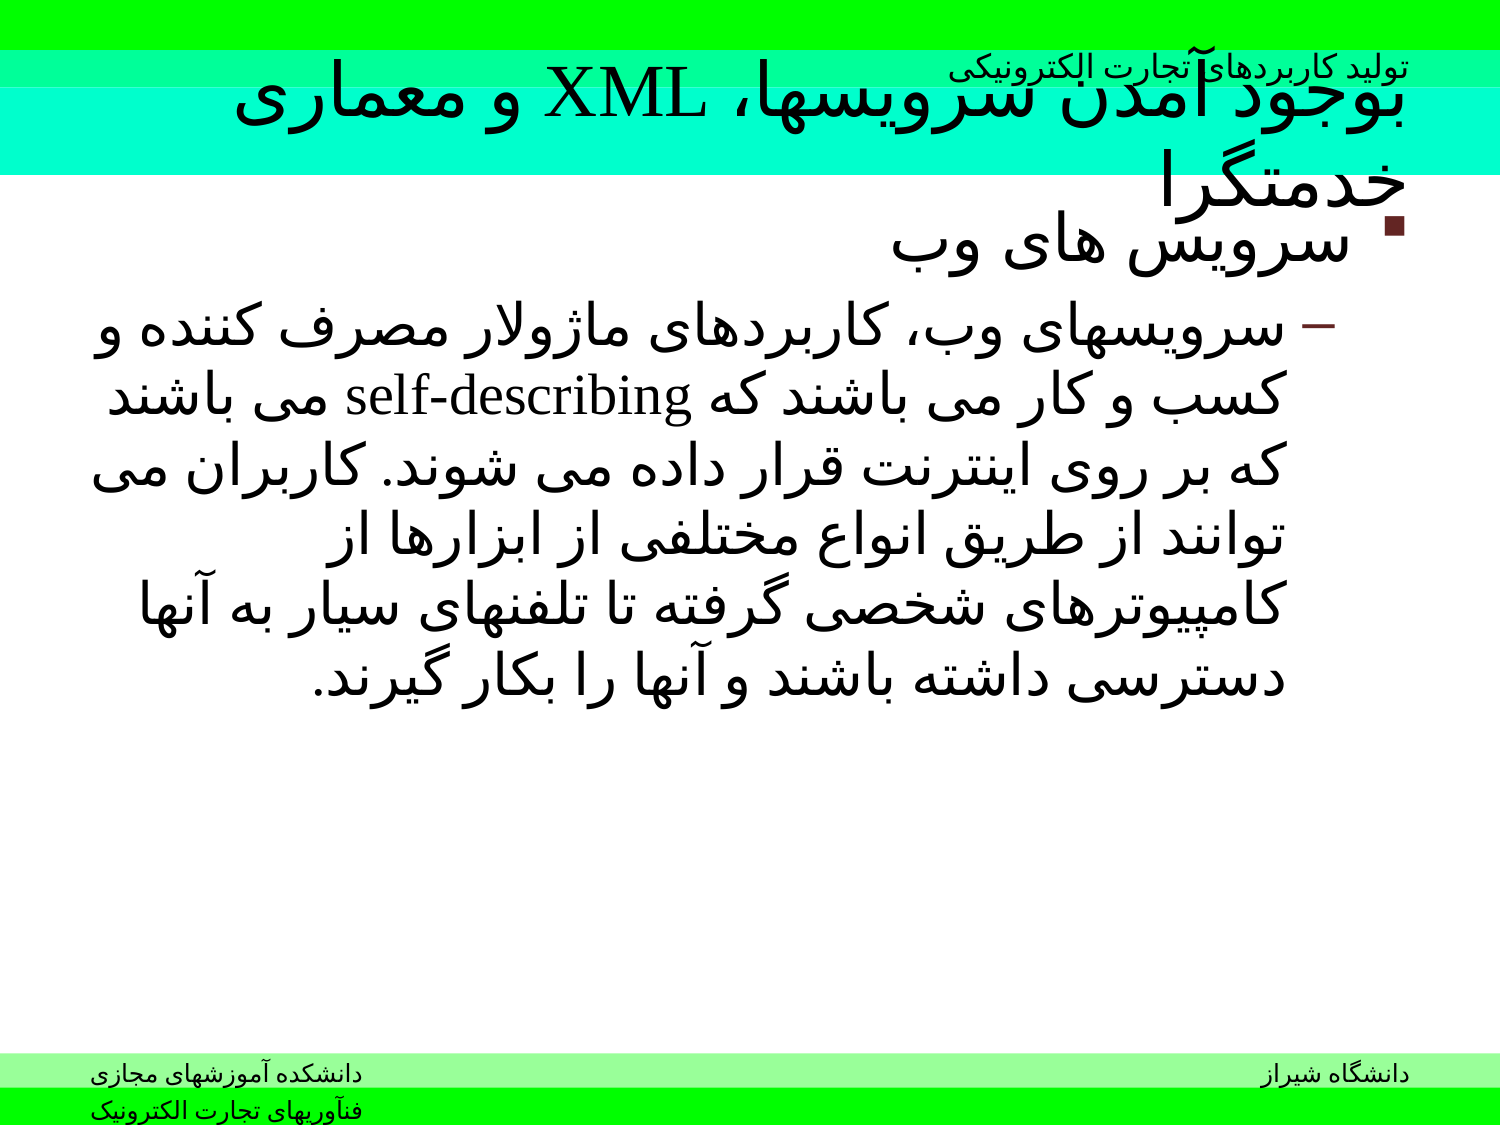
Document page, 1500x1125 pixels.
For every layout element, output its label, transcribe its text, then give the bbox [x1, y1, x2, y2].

list سرویس های وب سرویسهای وب، کاربردهای ماژولار مصرف کننده و کسب و کار می باشند که self-describing می باشند که بر روی اینترنت قرار داده می شوند. کاربران می توانند از طریق انواع مختلفی از ابزارها از کامپیوترهای شخصی گرفته تا تلفنهای سیار به آنها دسترسی داشته باشند و آنها را بکار گیرند. [75, 187, 1425, 1005]
title بوجود آمدن سرویسها، XML و معماری خدمتگرا [75, 87, 1425, 175]
